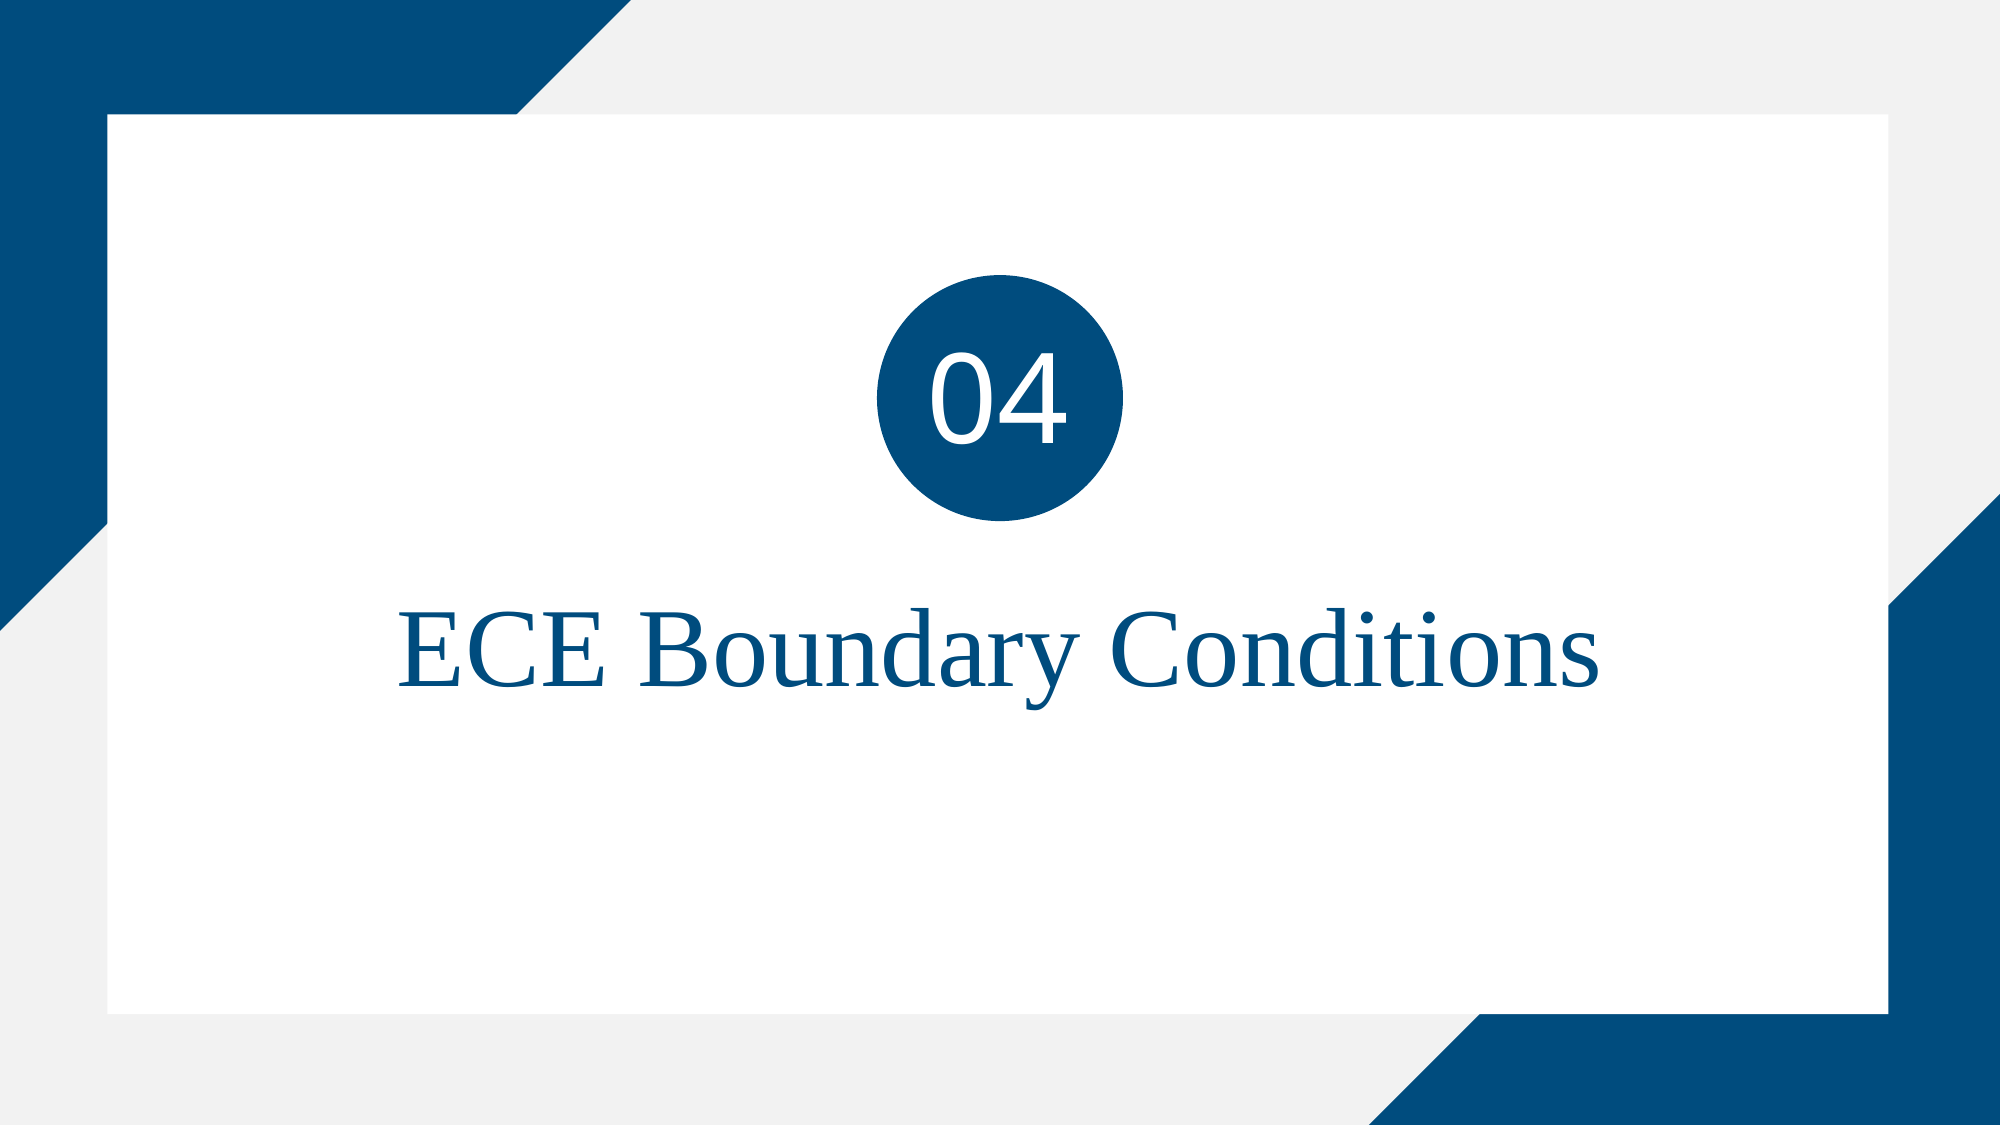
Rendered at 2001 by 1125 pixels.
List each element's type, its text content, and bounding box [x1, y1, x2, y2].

text_box [1367, 492, 2000, 1125]
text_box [876, 275, 1123, 522]
text_box [106, 113, 1889, 1015]
text_box [0, 0, 633, 633]
text_box ECE Boundary Conditions [382, 566, 1818, 716]
